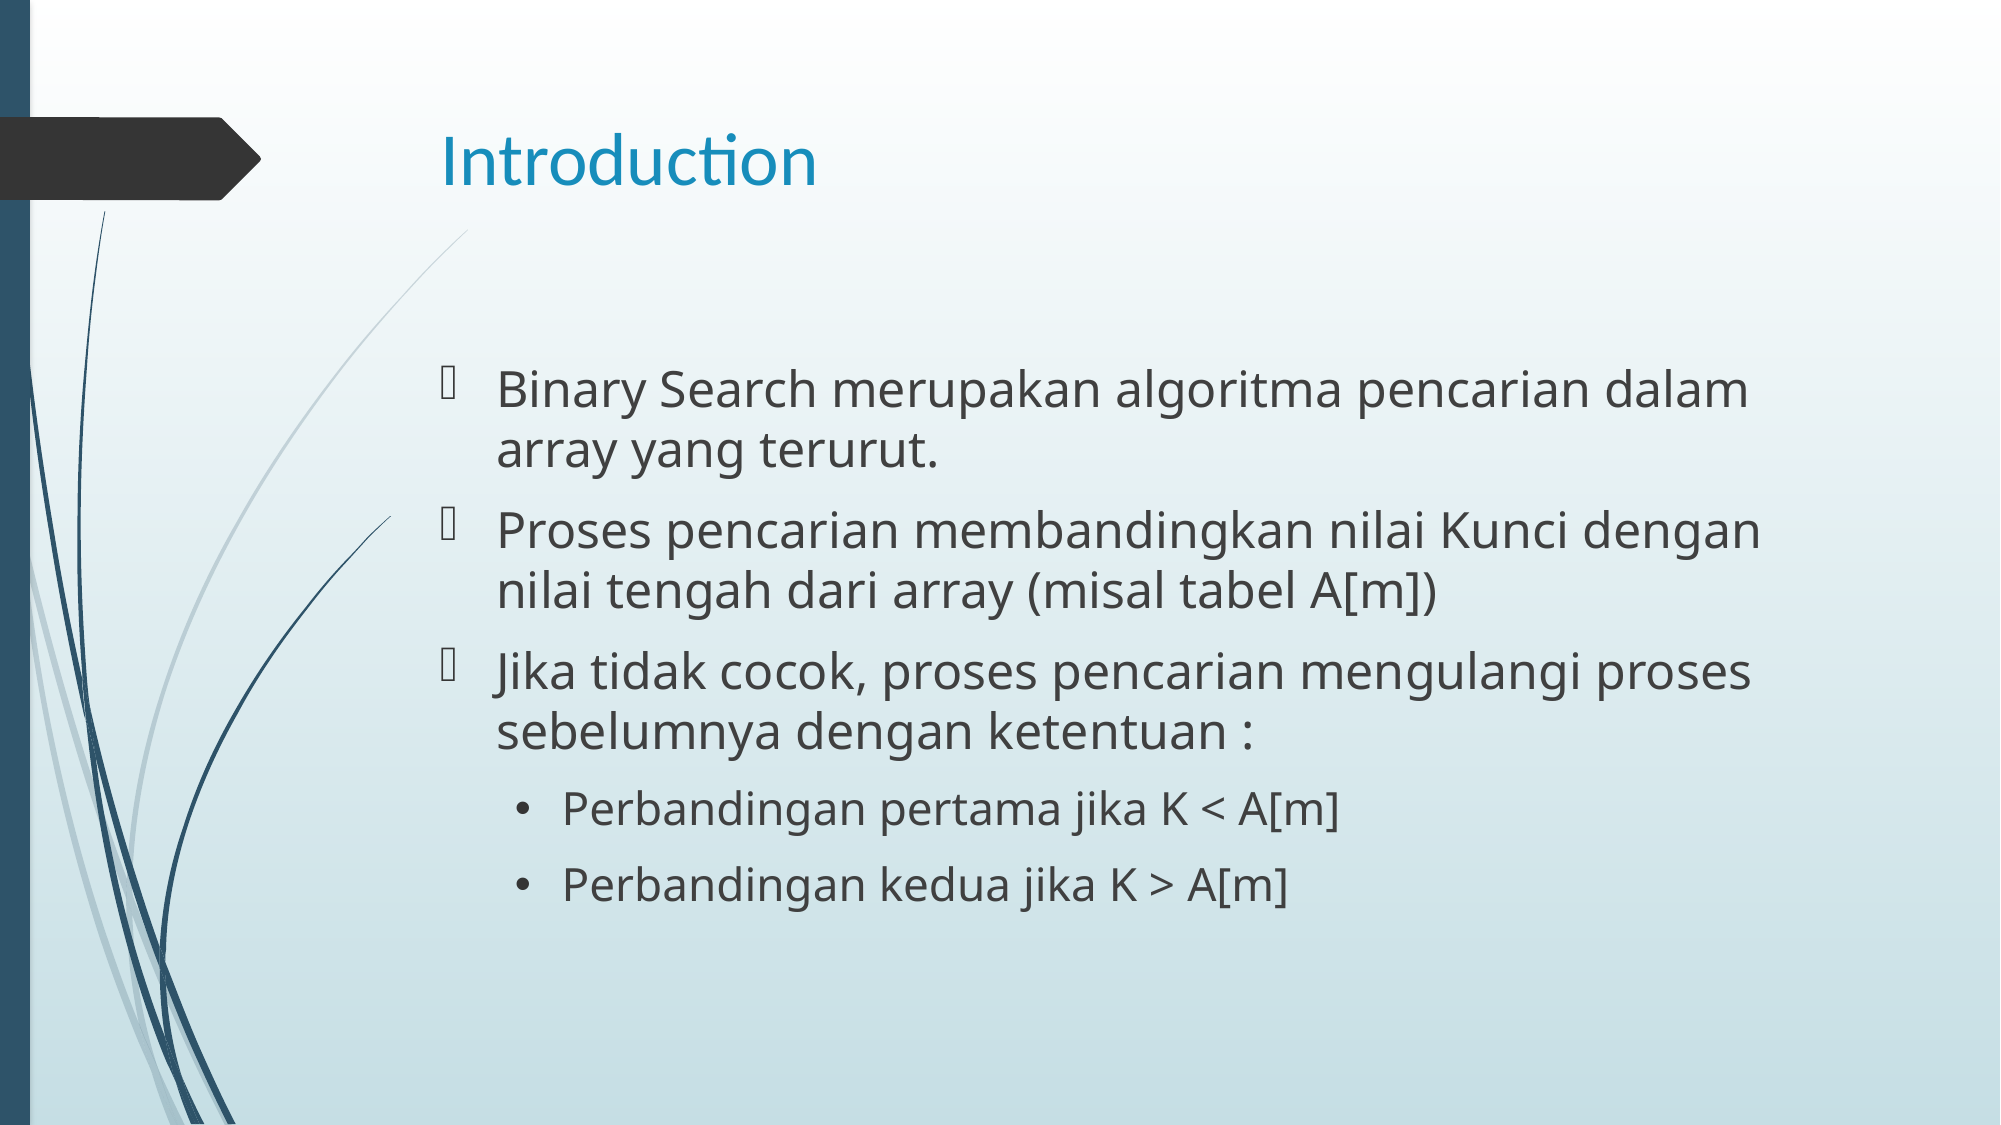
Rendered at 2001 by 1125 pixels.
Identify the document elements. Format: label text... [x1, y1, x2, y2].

list Binary Search merupakan algoritma pencarian dalam array yang terurut. Proses pencarian membandingkan nilai Kunci dengan nilai tengah dari array (misal tabel A[m]) Jika tidak cocok, proses pencarian mengulangi proses sebelumnya dengan ketentuan : Perbandingan pertama jika K < A[m] Perbandingan kedua jika K > A[m] [424, 350, 1888, 970]
title Introduction [425, 102, 1888, 313]
